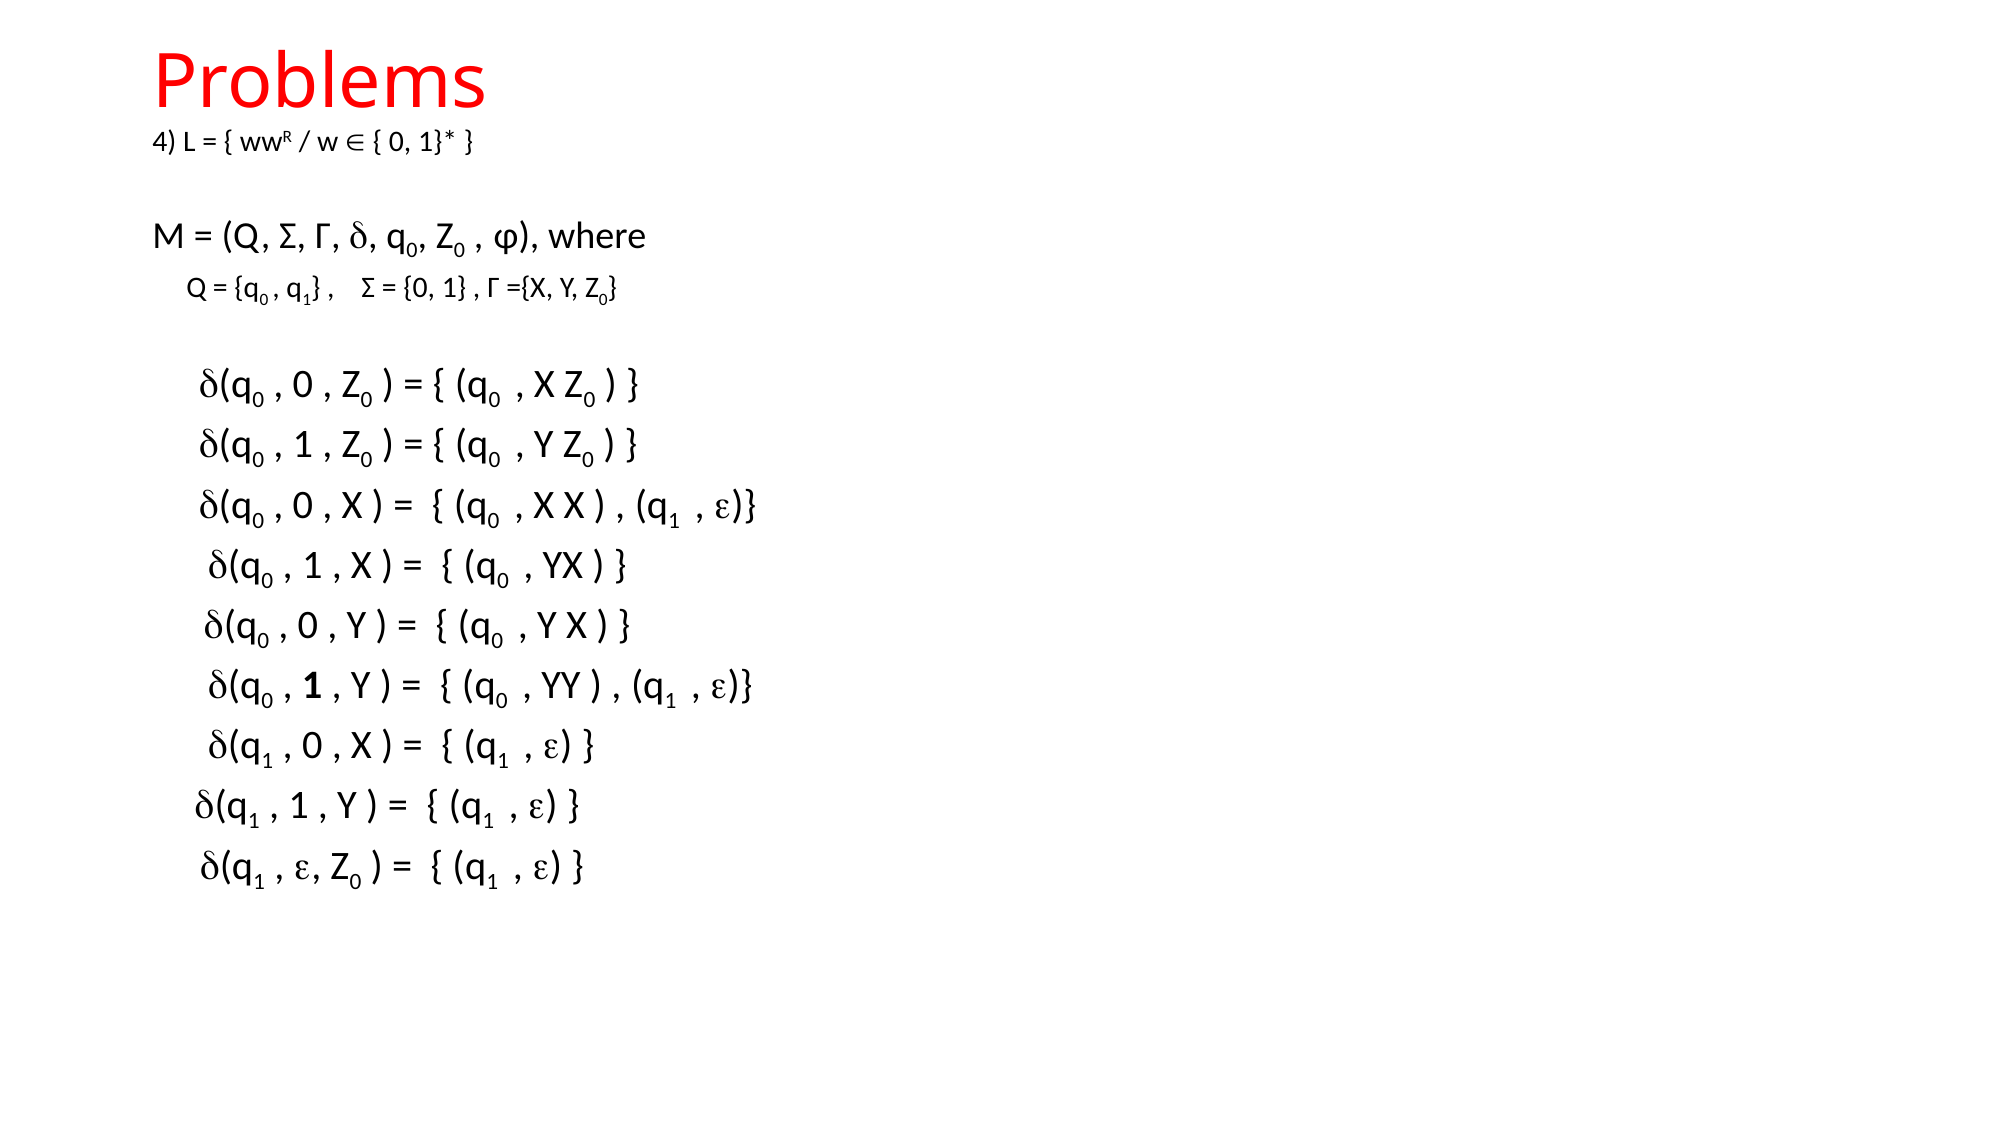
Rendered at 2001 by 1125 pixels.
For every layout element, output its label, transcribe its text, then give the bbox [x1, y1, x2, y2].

list 4) L = { wwR / w  { 0, 1}* } M = (Q, Σ, Γ, , q0, Z0 , ɸ), where Q = {q0 , q1} , Σ = {0, 1} , Γ ={X, Y, Z0} (q0 , 0 , Z0 ) = { (q0 , X Z0 ) } (q0 , 1 , Z0 ) = { (q0 , Y Z0 ) } (q0 , 0 , X ) = { (q0 , X X ) , (q1 , )} (q0 , 1 , X ) = { (q0 , YX ) } (q0 , 0 , Y ) = { (q0 , Y X ) } (q0 , 1 , Y ) = { (q0 , YY ) , (q1 , )} (q1 , 0 , X ) = { (q1 , ) } (q1 , 1 , Y ) = { (q1 , ) } (q1 , , Z0 ) = { (q1 , ) } [137, 118, 1863, 1020]
title Problems [137, 34, 1863, 118]
